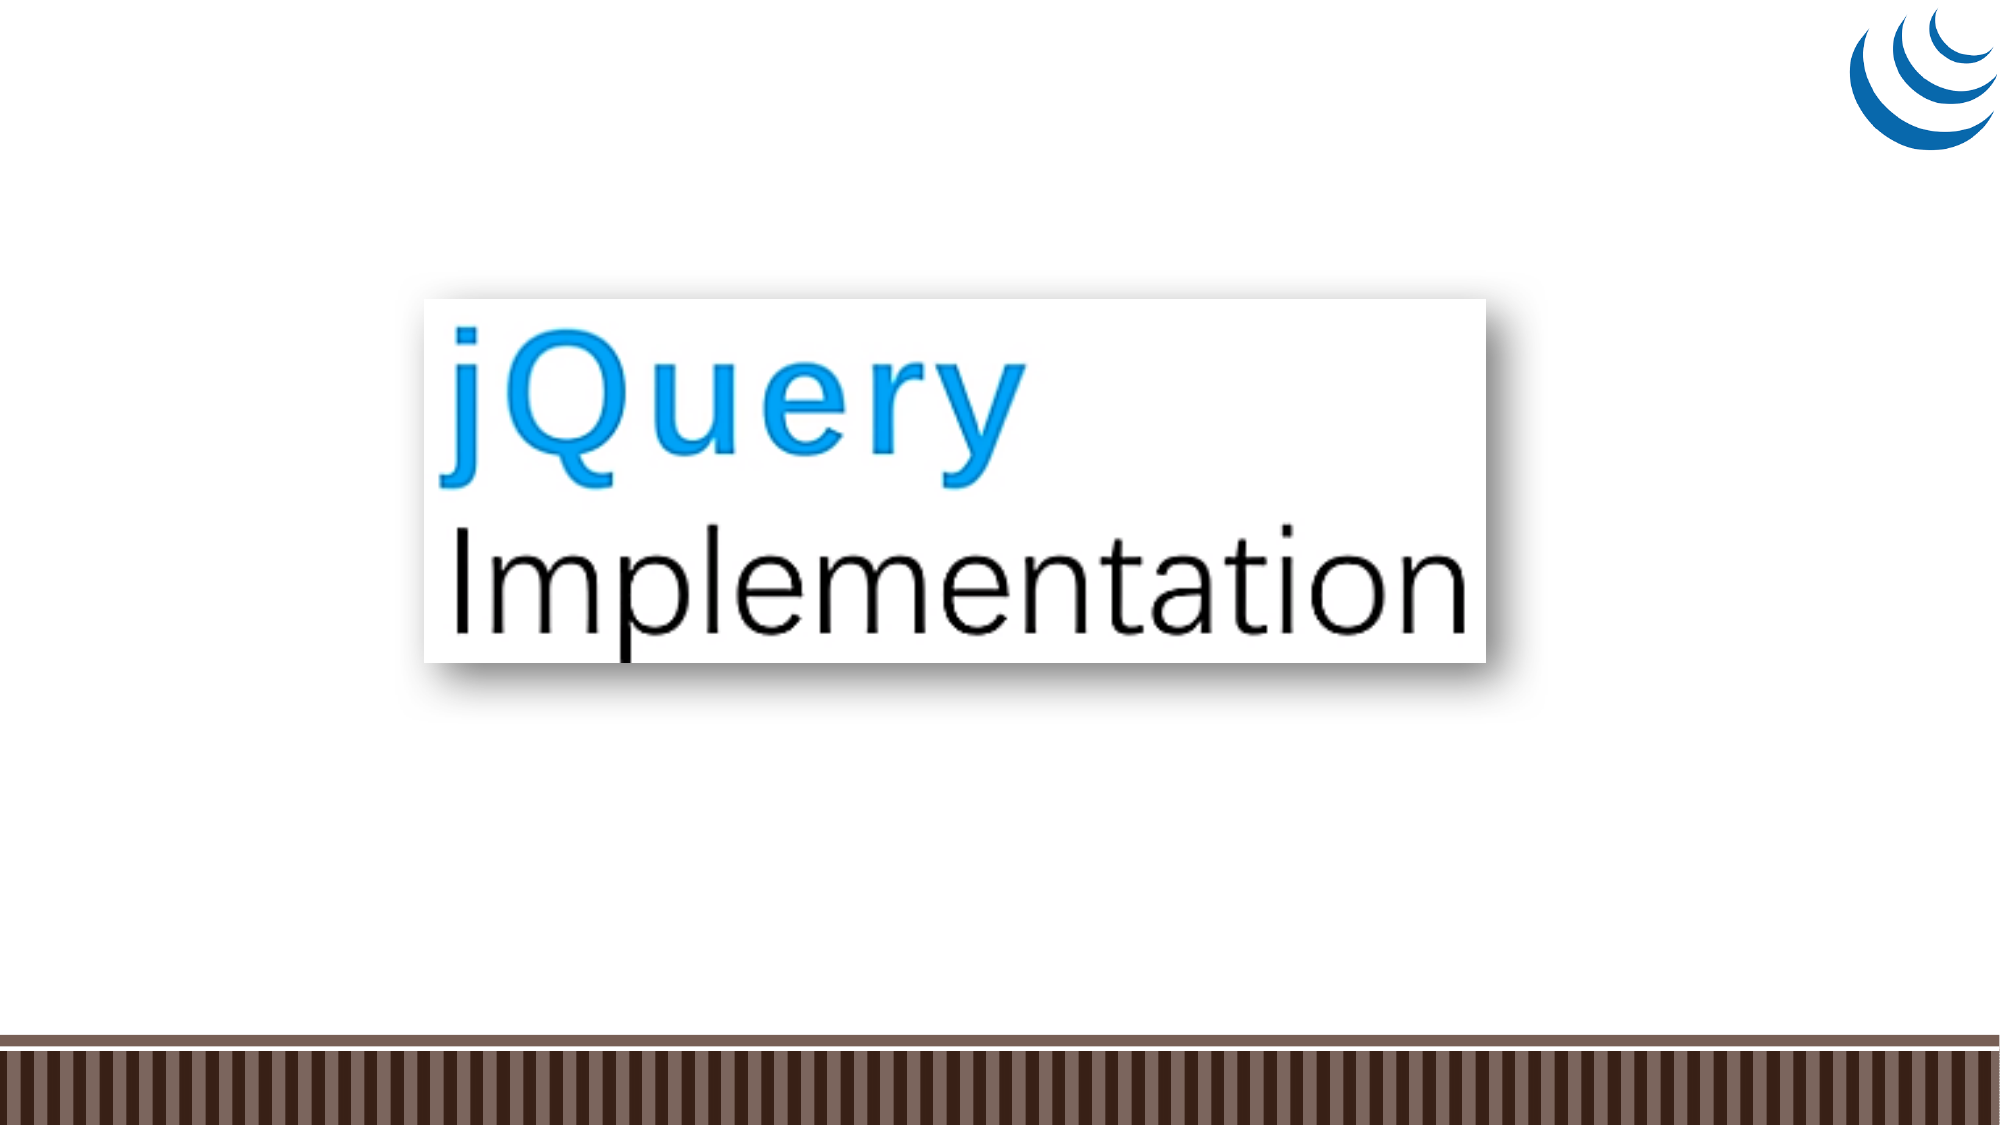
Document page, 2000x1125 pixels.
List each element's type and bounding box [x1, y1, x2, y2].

picture [424, 299, 1486, 663]
picture [1849, 5, 1997, 153]
